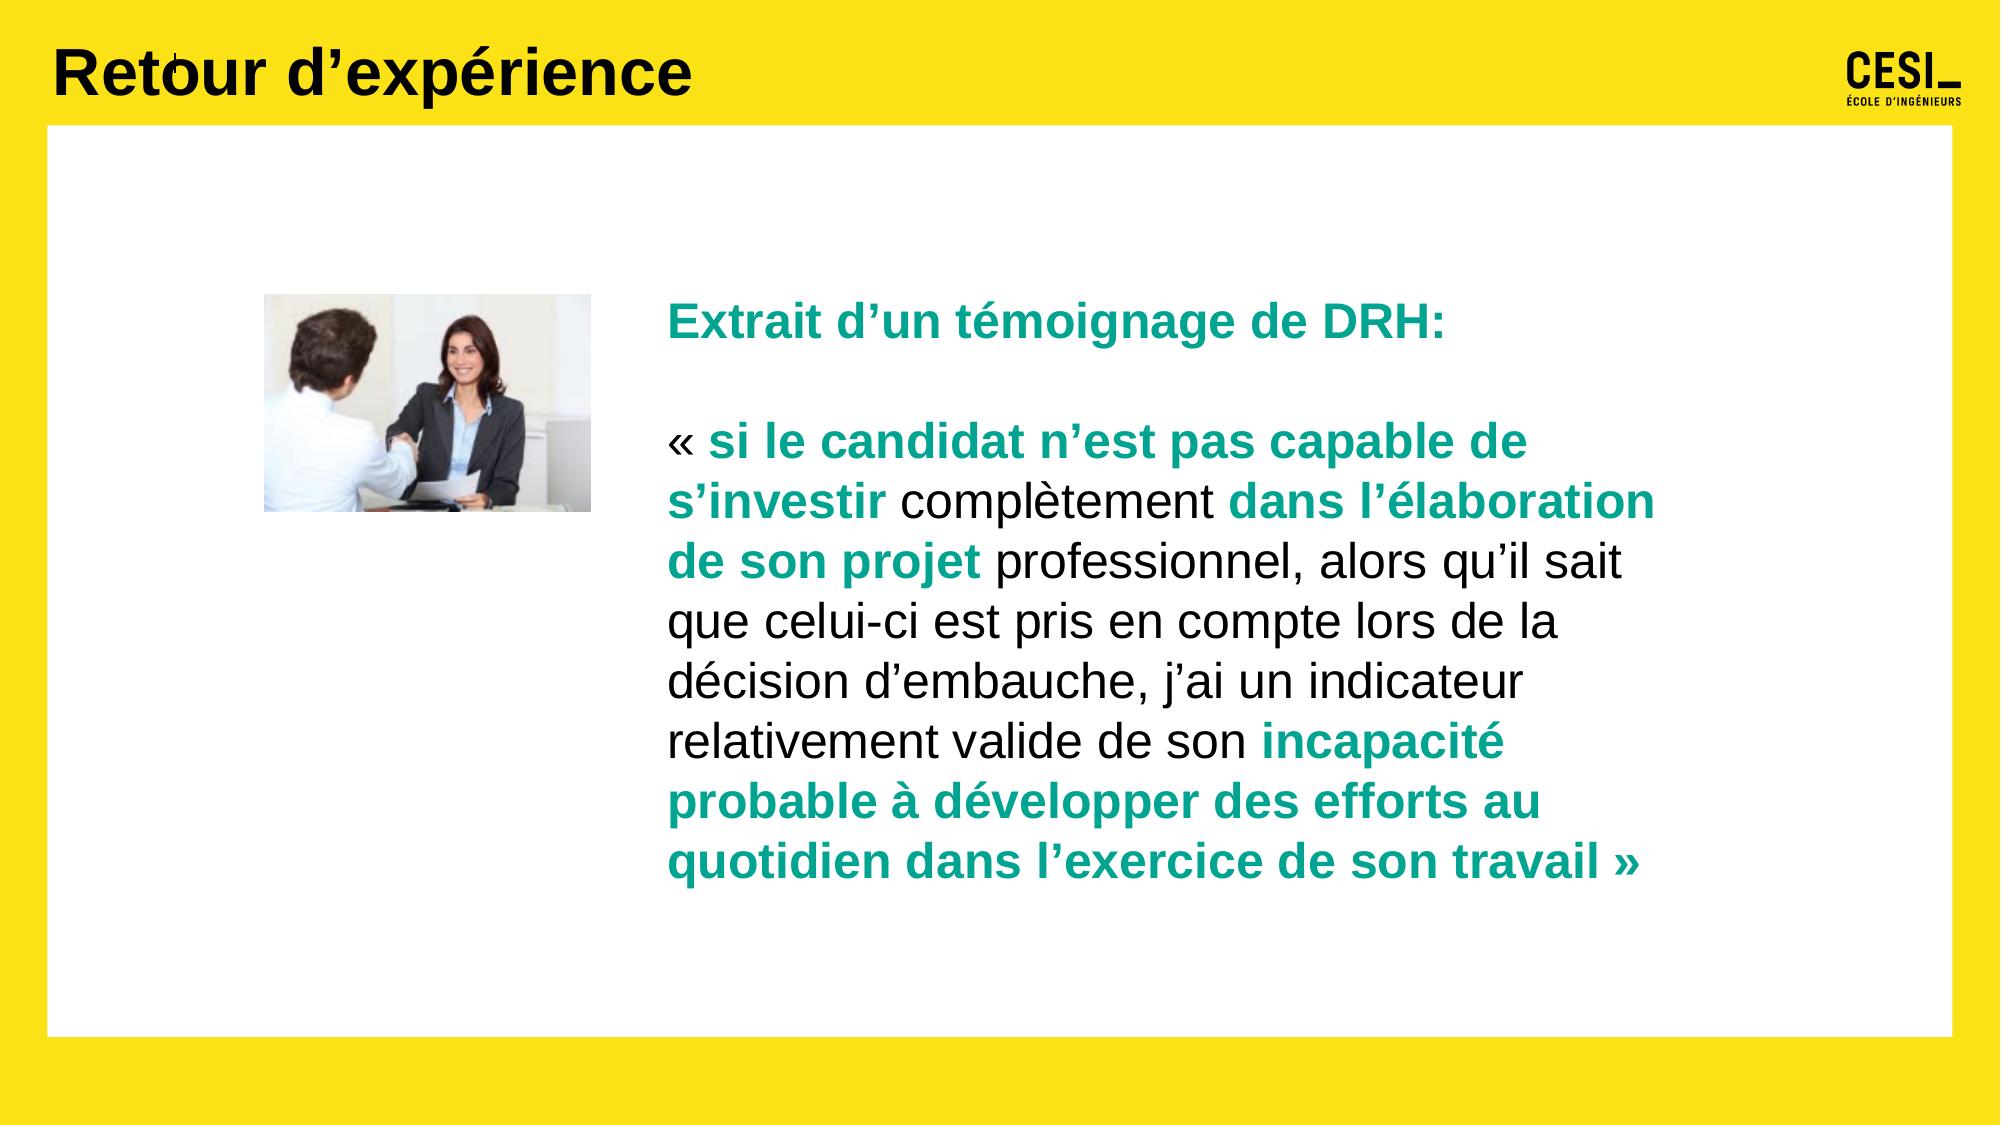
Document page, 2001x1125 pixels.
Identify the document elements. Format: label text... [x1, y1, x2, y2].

text_box Extrait d’un témoignage de DRH: « si le candidat n’est pas capable de s’investir complètement dans l’élaboration de son projet professionnel, alors qu’il sait que celui-ci est pris en compte lors de la décision d’embauche, j’ai un indicateur relativement valide de son incapacité probable à développer des efforts au quotidien dans l’exercice de son travail » [652, 280, 1704, 896]
picture [263, 294, 591, 512]
picture [1929, 51, 1961, 106]
text_box Retour d’expérience [37, 0, 1929, 149]
